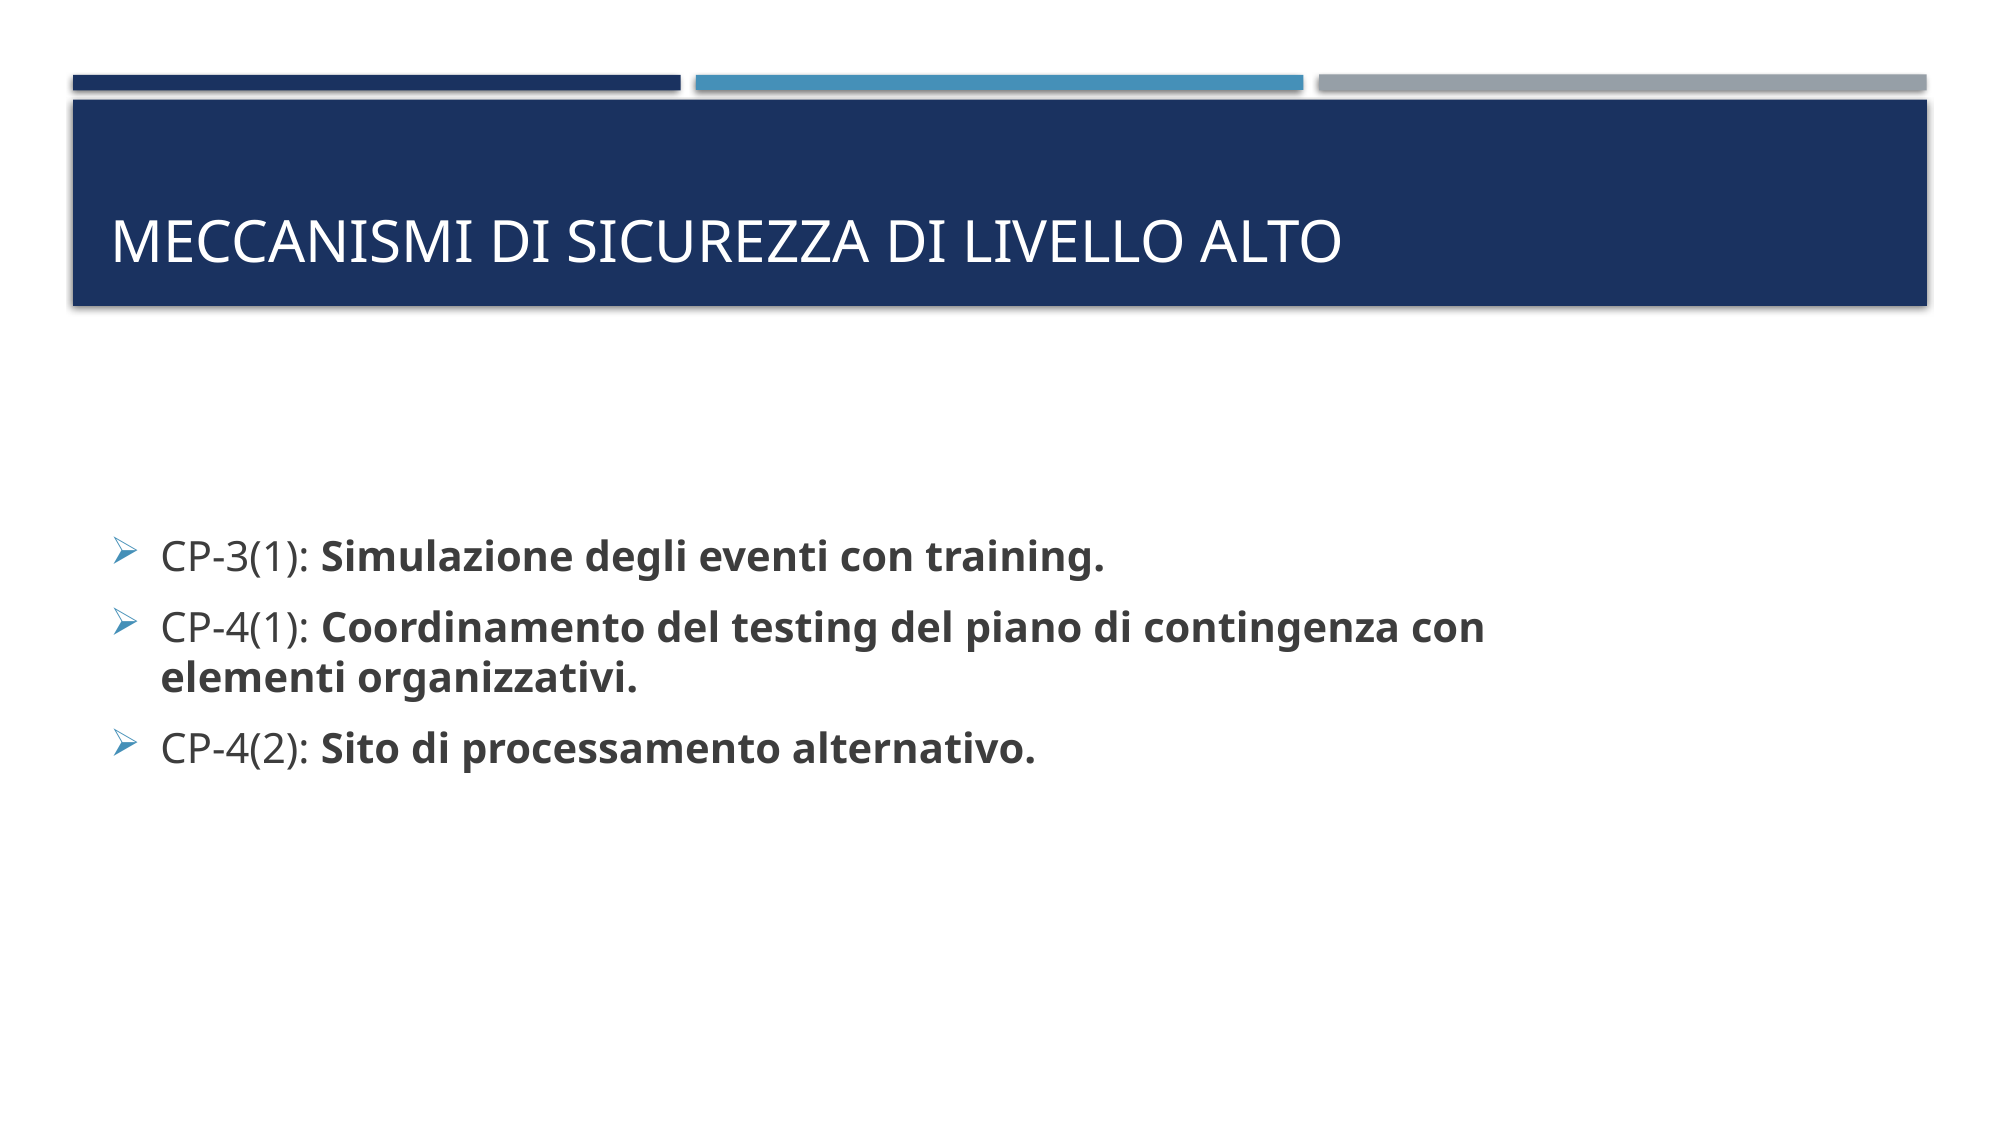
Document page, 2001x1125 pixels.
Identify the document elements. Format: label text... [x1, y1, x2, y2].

title Meccanismi di sicurezza di livello alto [95, 119, 1905, 282]
list CP-3(1): Simulazione degli eventi con training. CP-4(1): Coordinamento del testing del piano di contingenza con elementi organizzativi. CP-4(2): Sito di processamento alternativo. [95, 365, 1658, 937]
